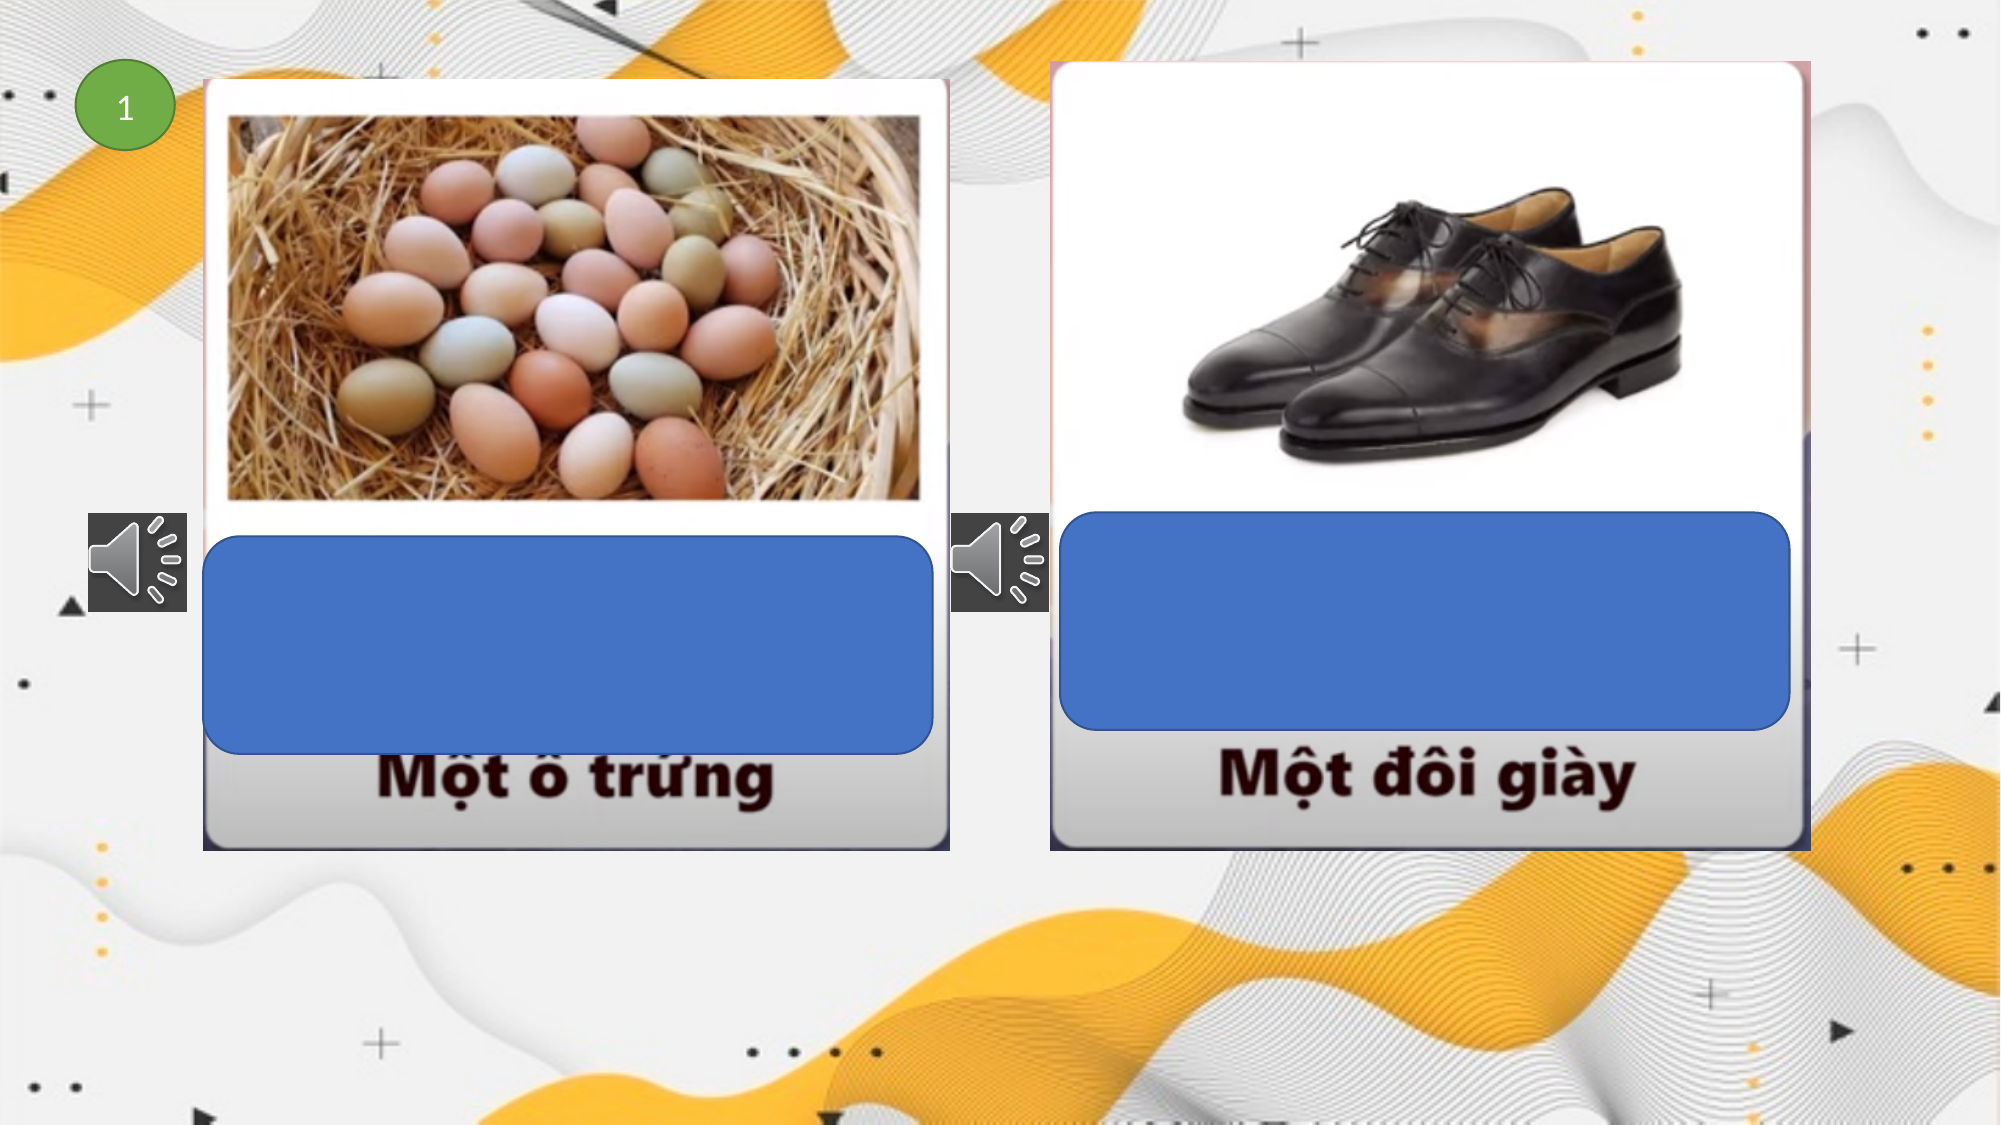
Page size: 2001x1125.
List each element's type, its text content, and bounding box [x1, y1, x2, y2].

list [87, 512, 188, 613]
picture [0, 0, 2001, 1125]
text_box 1 [74, 58, 176, 152]
